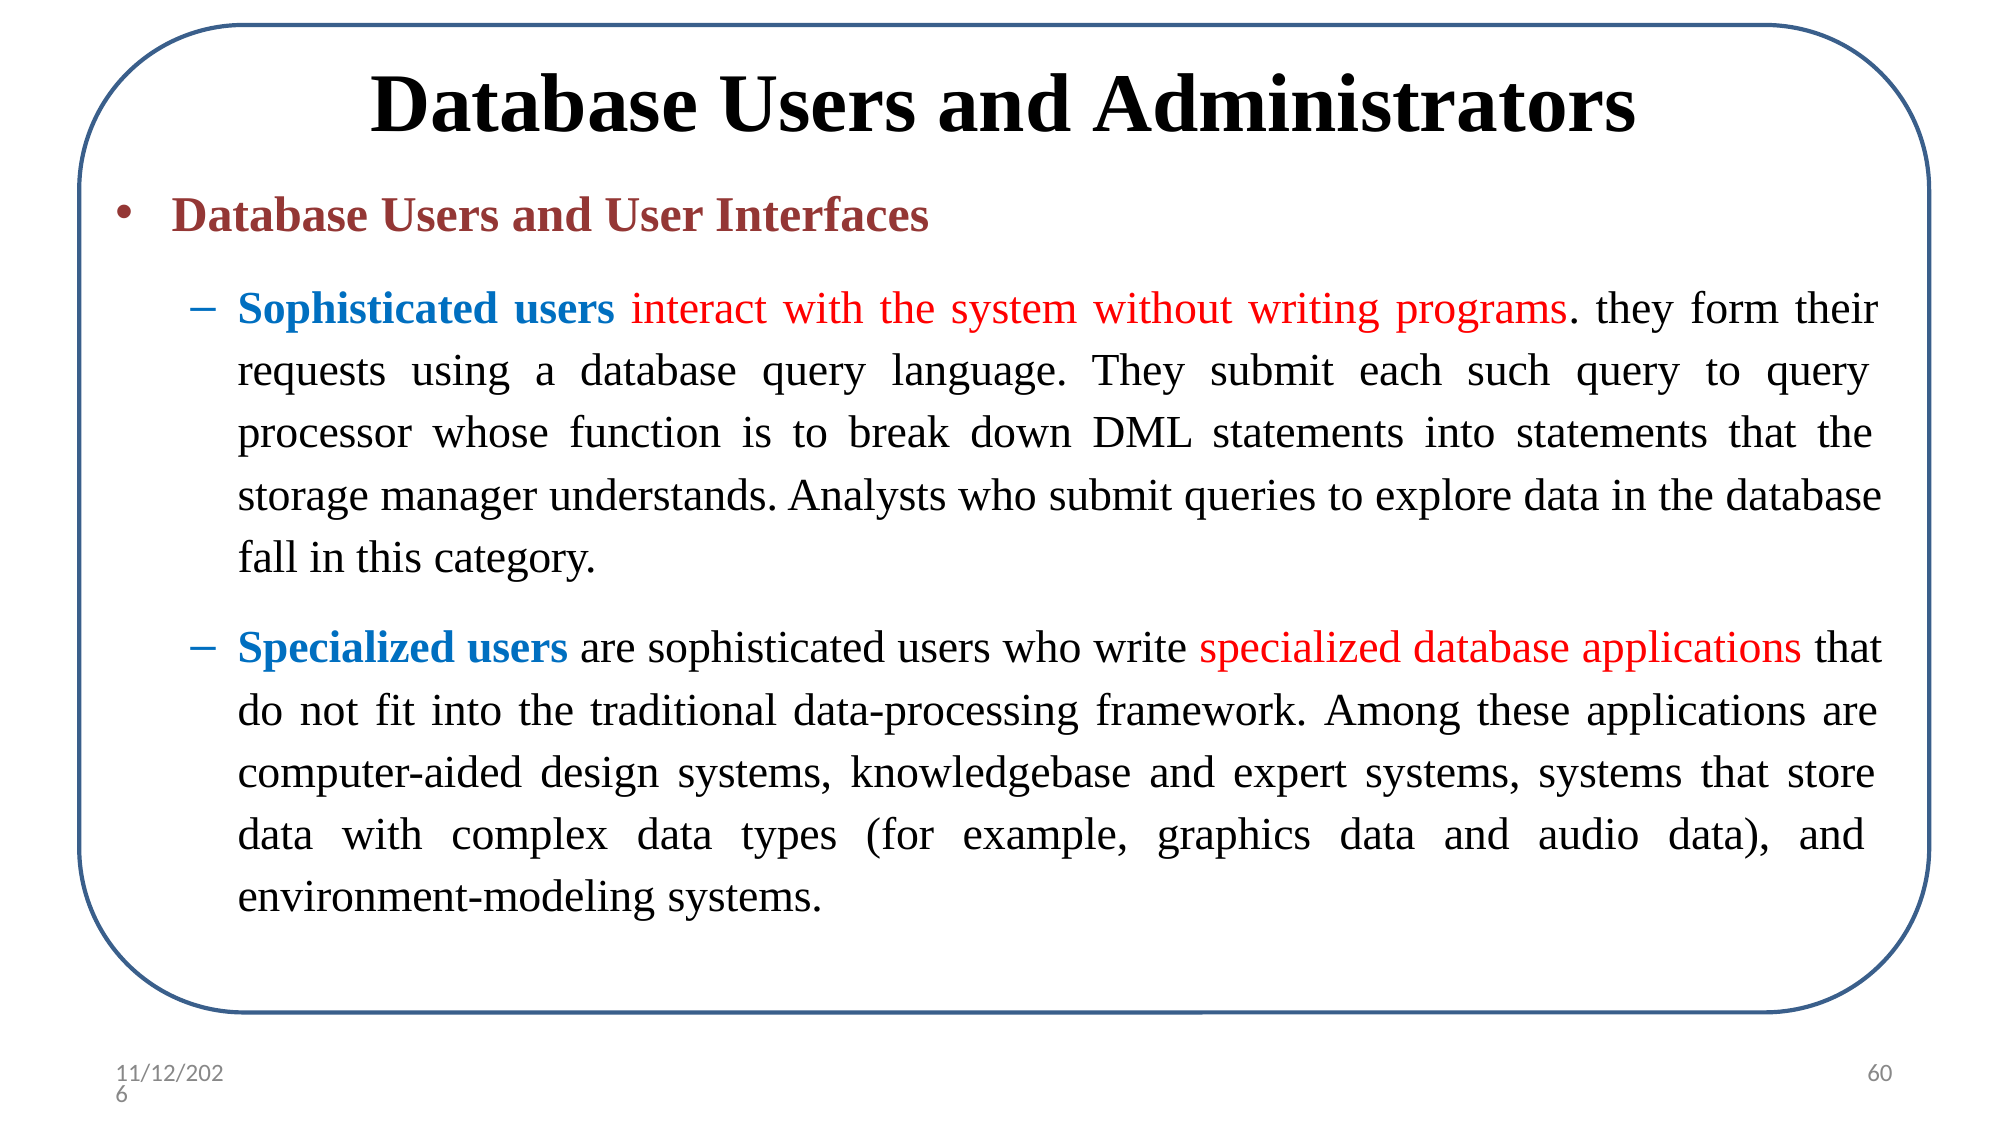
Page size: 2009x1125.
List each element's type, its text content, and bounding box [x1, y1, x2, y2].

text_box [77, 22, 1932, 1015]
slide_number 60 [1861, 1060, 1900, 1125]
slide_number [113, 1060, 236, 1125]
